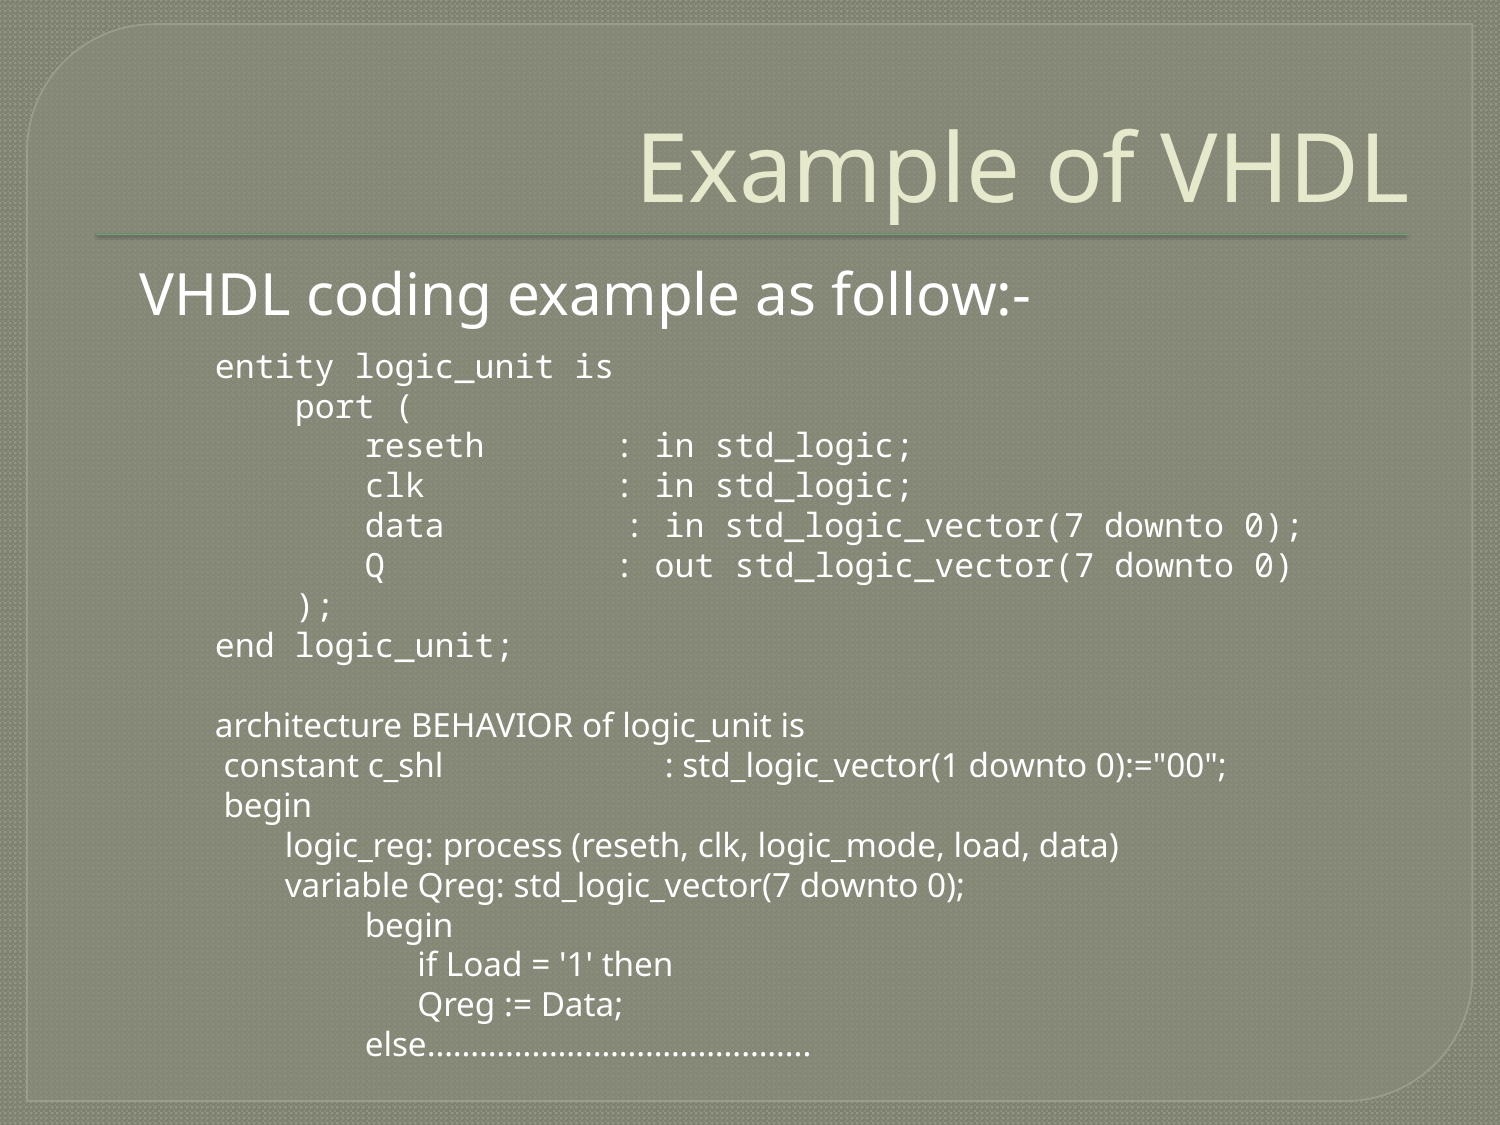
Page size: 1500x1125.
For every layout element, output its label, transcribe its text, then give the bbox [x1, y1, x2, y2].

title Example of VHDL [75, 41, 1425, 230]
text_box VHDL coding example as follow:- [125, 249, 1425, 335]
text_box entity logic_unit is port ( reseth : in std_logic; clk : in std_logic; data : in std_logic_vector(7 downto 0); Q : out std_logic_vector(7 downto 0) ); end logic_unit; architecture BEHAVIOR of logic_unit is constant c_shl : std_logic_vector(1 downto 0):="00"; begin logic_reg: process (reseth, clk, logic_mode, load, data) variable Qreg: std_logic_vector(7 downto 0); begin if Load = '1' then Qreg := Data; else…………………………………….. [199, 337, 1325, 1125]
